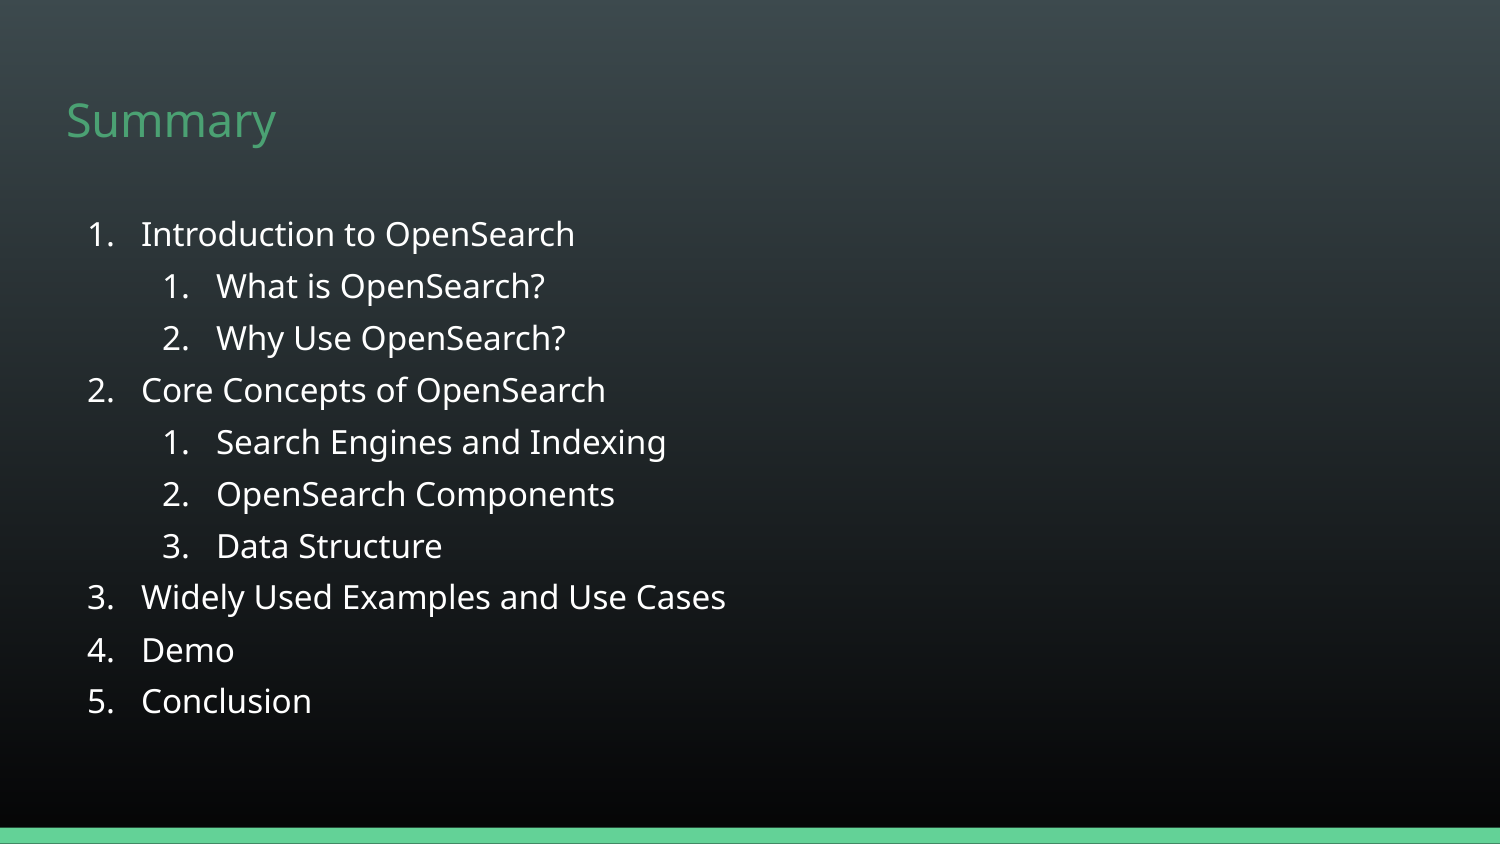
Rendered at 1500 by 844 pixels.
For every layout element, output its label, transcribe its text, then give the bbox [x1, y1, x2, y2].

list Introduction to OpenSearch What is OpenSearch? Why Use OpenSearch? Core Concepts of OpenSearch Search Engines and Indexing OpenSearch Components Data Structure Widely Used Examples and Use Cases Demo Conclusion [51, 189, 1449, 750]
title Summary [51, 72, 1449, 167]
